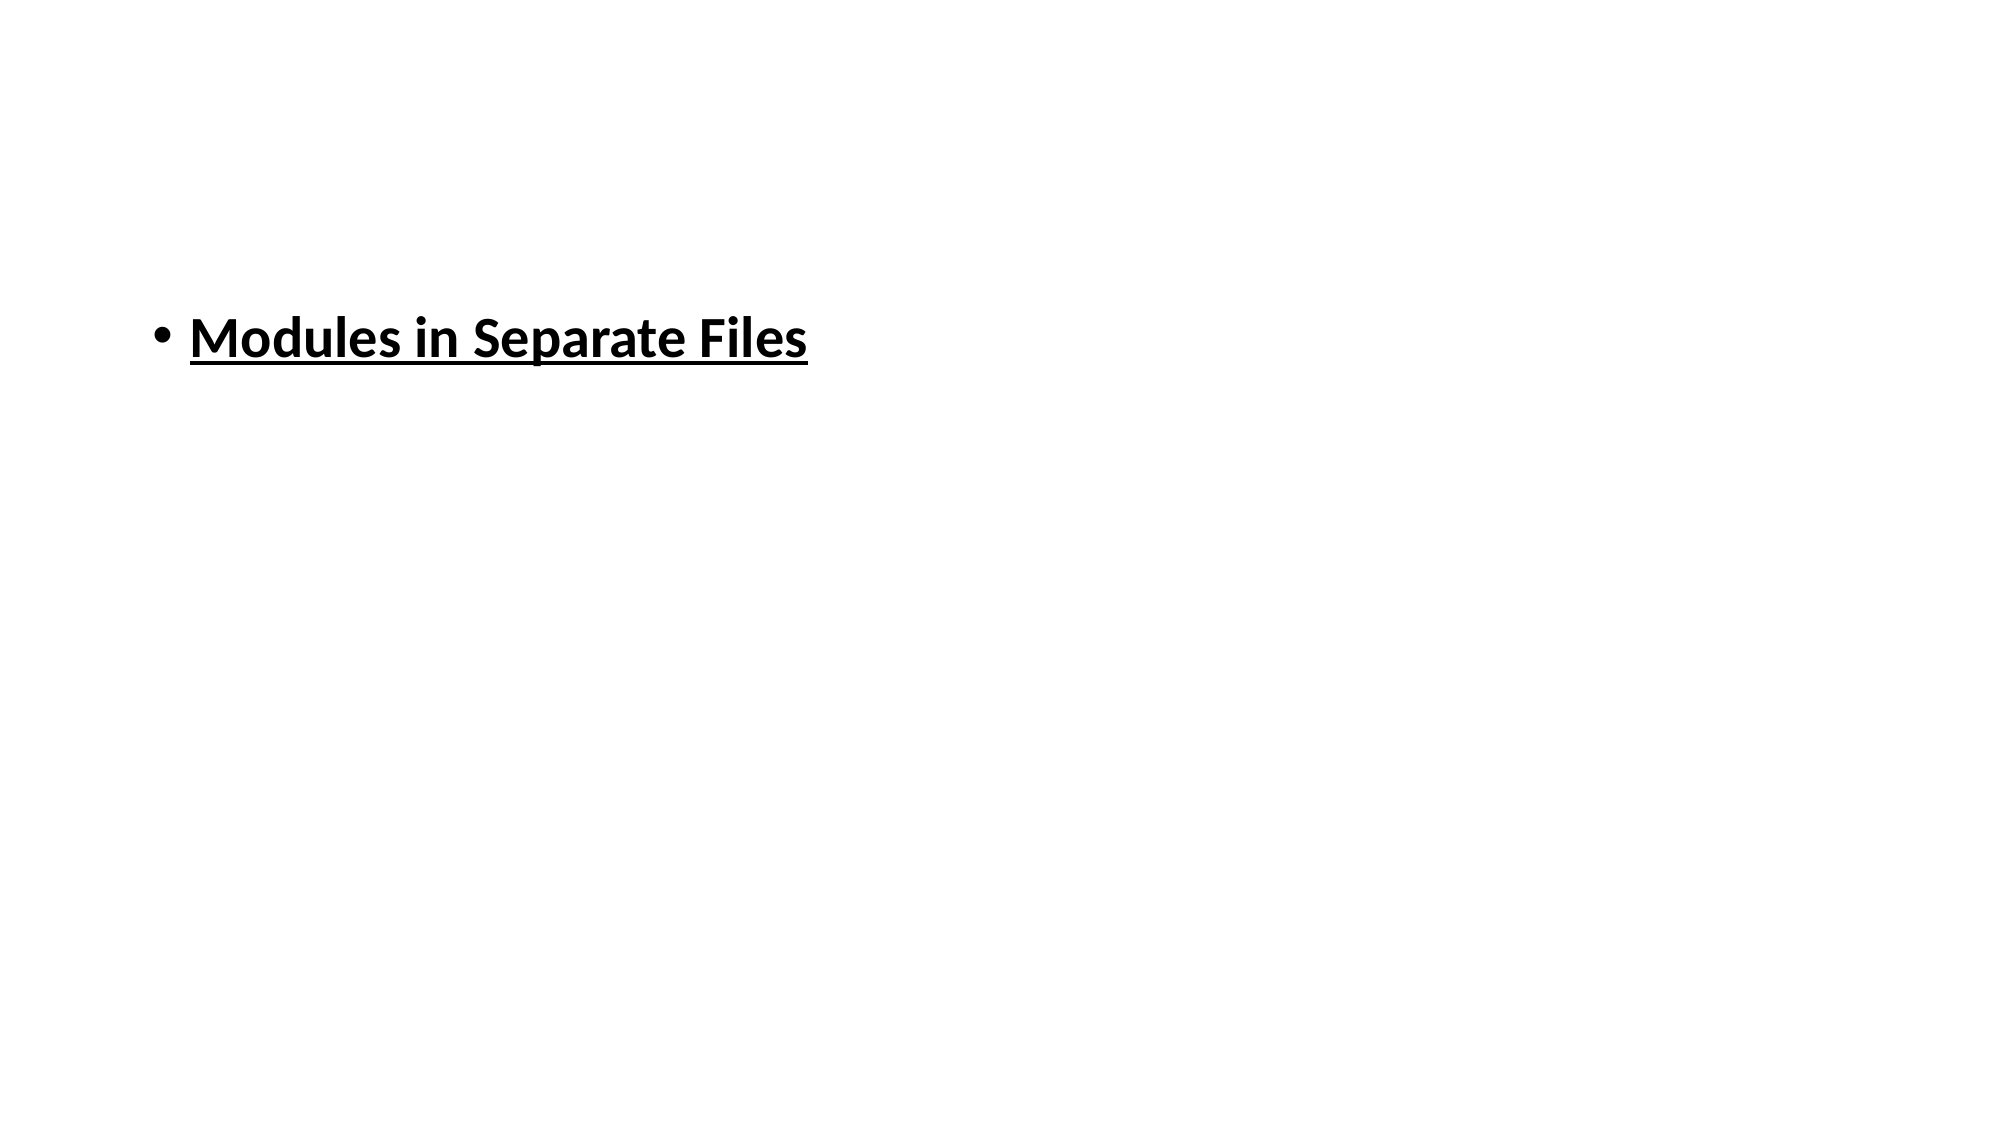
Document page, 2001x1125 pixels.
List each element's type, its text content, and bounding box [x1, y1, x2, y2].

list Modules in Separate Files [137, 299, 1863, 1014]
